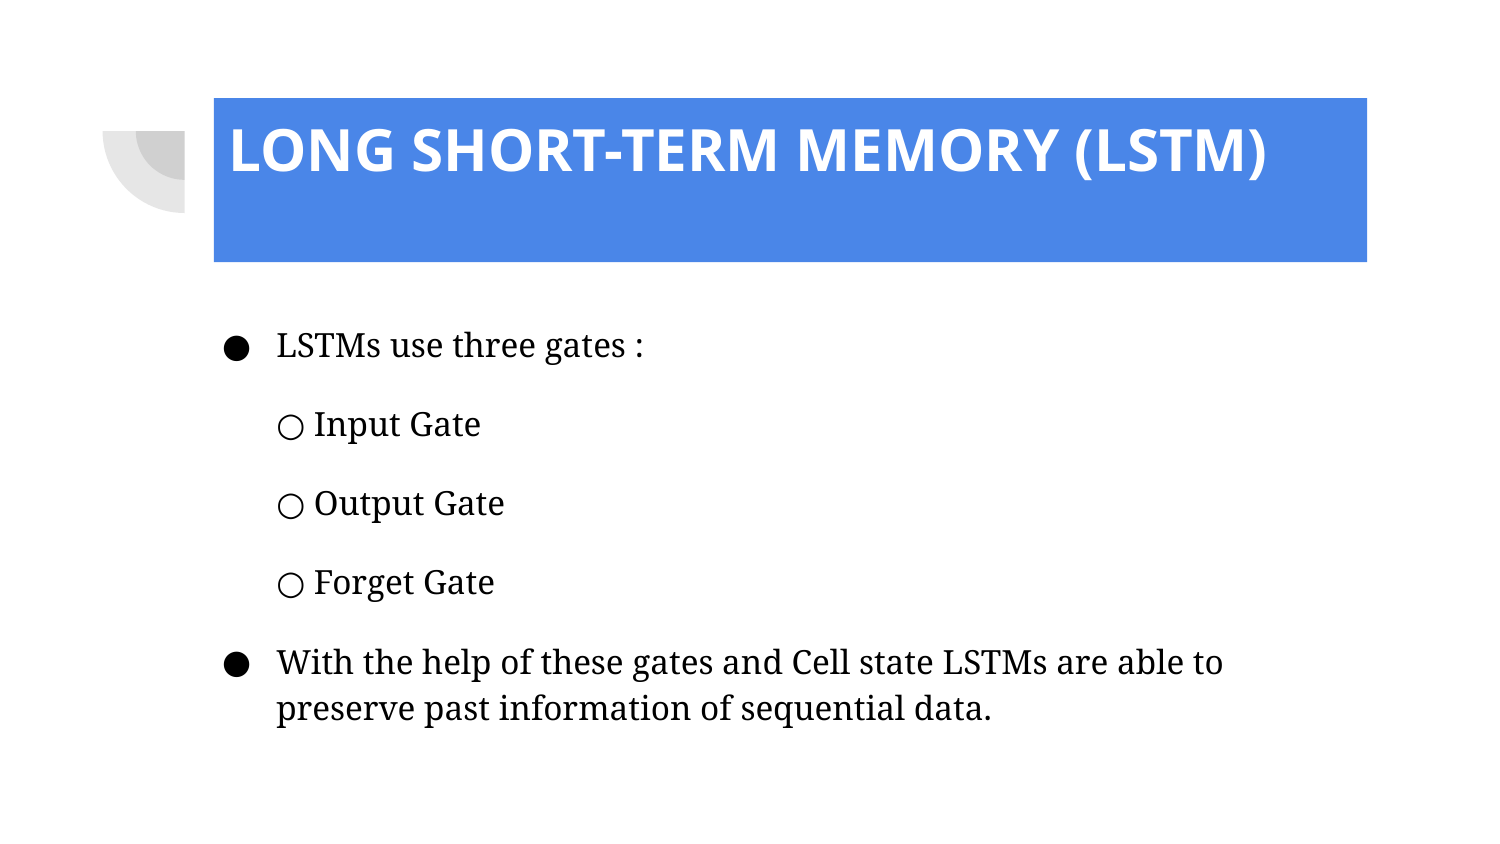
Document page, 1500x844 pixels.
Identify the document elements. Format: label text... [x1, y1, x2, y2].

list LSTMs use three gates : ○ Input Gate ○ Output Gate ○ Forget Gate With the help of these gates and Cell state LSTMs are able to preserve past information of sequential data. [186, 303, 1340, 825]
title LONG SHORT-TERM MEMORY (LSTM) [213, 98, 1368, 263]
